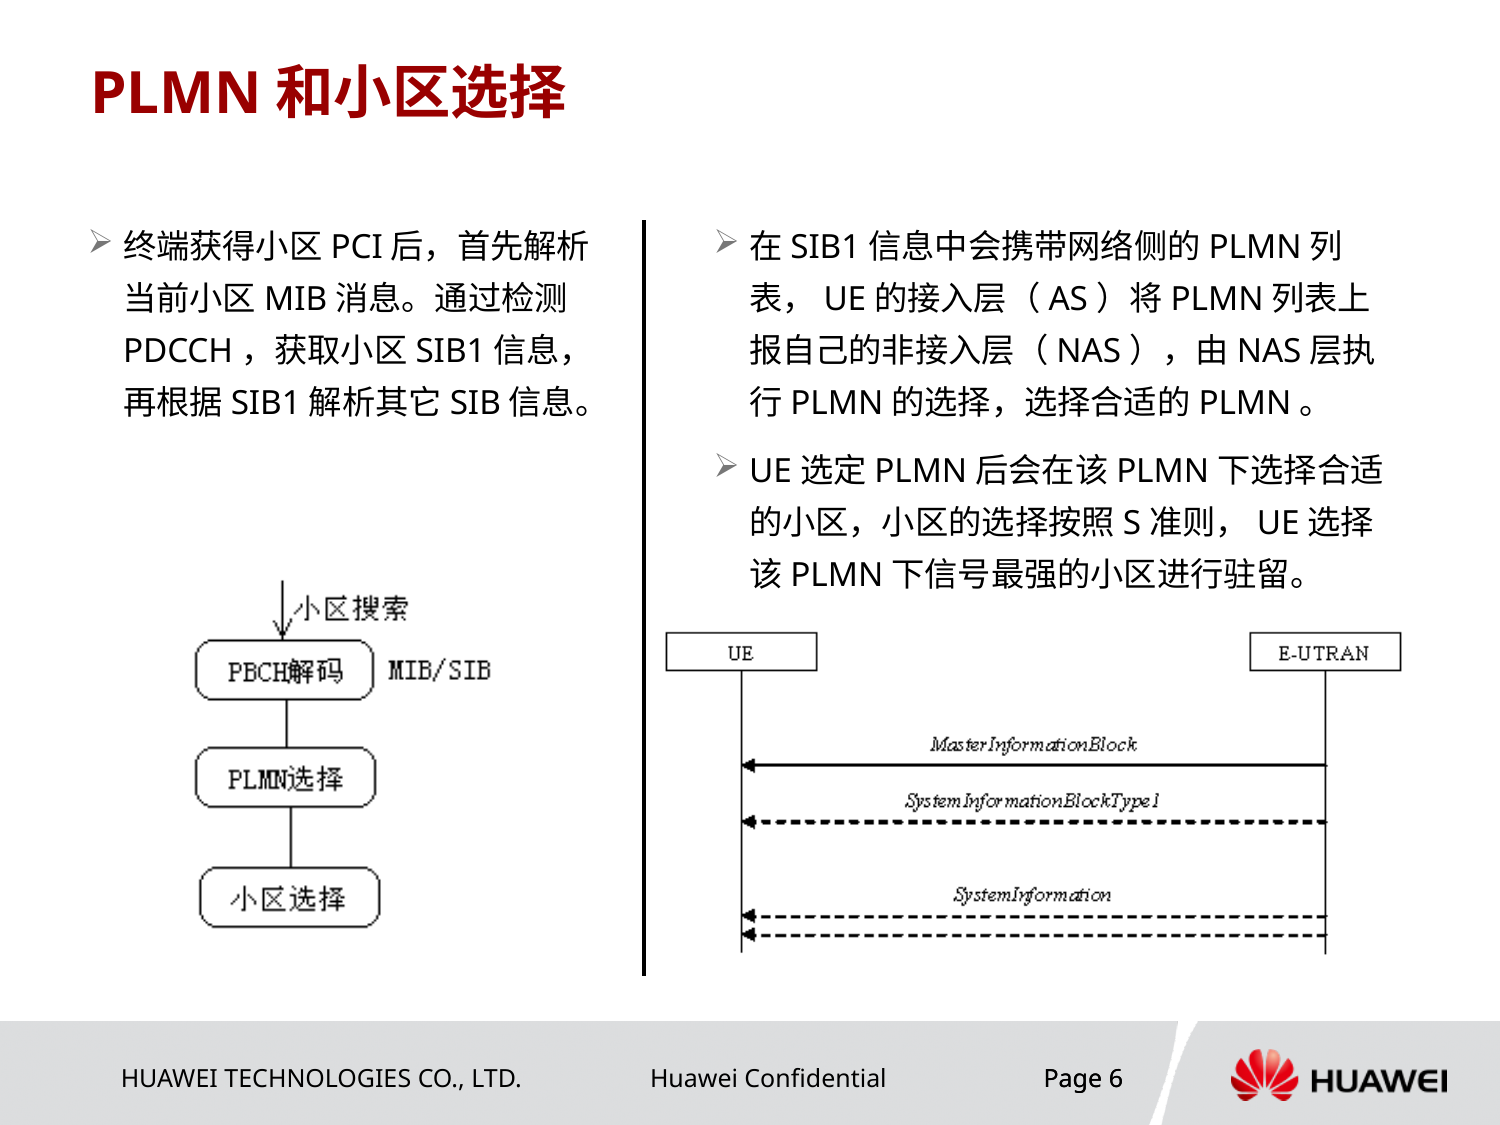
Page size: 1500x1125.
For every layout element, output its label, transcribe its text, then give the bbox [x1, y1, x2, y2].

text_box Page 6 [1043, 1064, 1388, 1125]
title PLMN和小区选择 [76, 42, 1424, 138]
text_box 在SIB1信息中会携带网络侧的PLMN列表，UE的接入层（AS）将PLMN列表上报自己的非接入层（NAS），由NAS层执行PLMN的选择，选择合适的PLMN。 UE选定PLMN后会在该PLMN下选择合适的小区，小区的选择按照S准则，UE选择该PLMN下信号最强的小区进行驻留。 [702, 207, 1400, 599]
picture [655, 623, 1411, 965]
text_box 终端获得小区PCI后，首先解析当前小区MIB消息。通过检测PDCCH，获取小区SIB1信息，再根据SIB1解析其它SIB信息。 [76, 207, 632, 427]
picture [0, 1021, 1500, 1125]
picture [182, 560, 503, 941]
